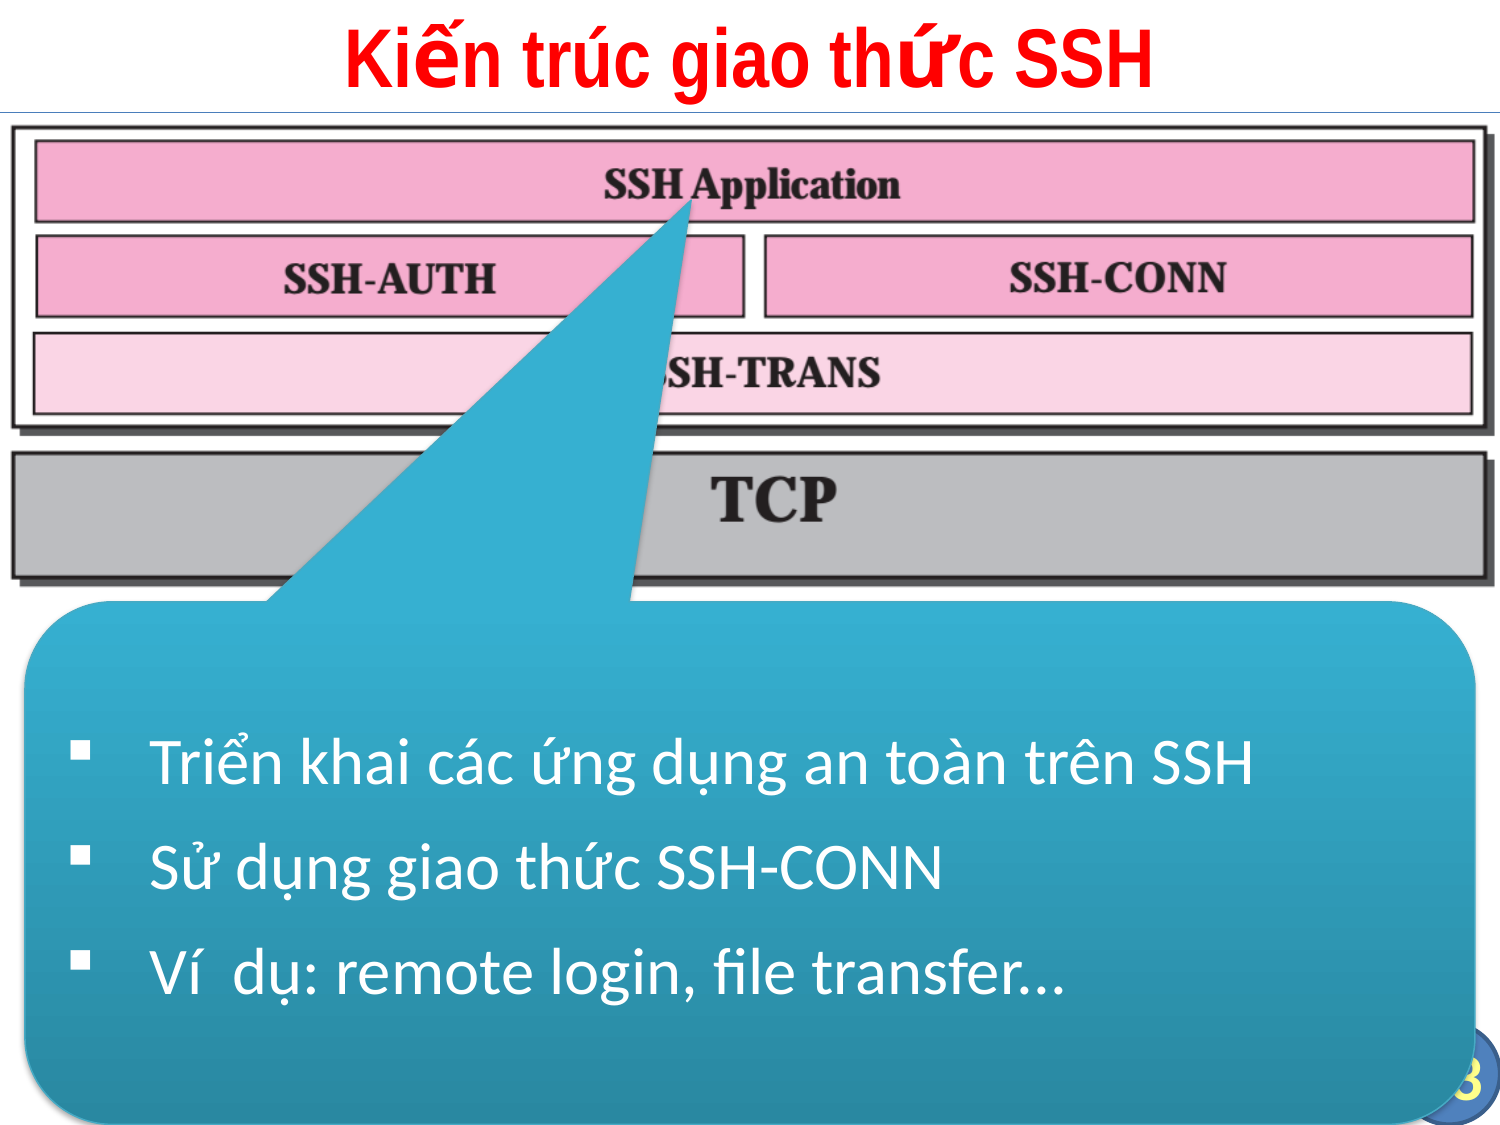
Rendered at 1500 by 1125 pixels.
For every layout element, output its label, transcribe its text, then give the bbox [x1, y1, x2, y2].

slide_number 73 [1424, 1023, 1500, 1125]
picture [4, 117, 1500, 598]
title Kiến trúc giao thức SSH [0, 0, 1500, 113]
text_box Triển khai các ứng dụng an toàn trên SSH Sử dụng giao thức SSH-CONN Ví dụ: remote login, file transfer... [24, 605, 1476, 1125]
